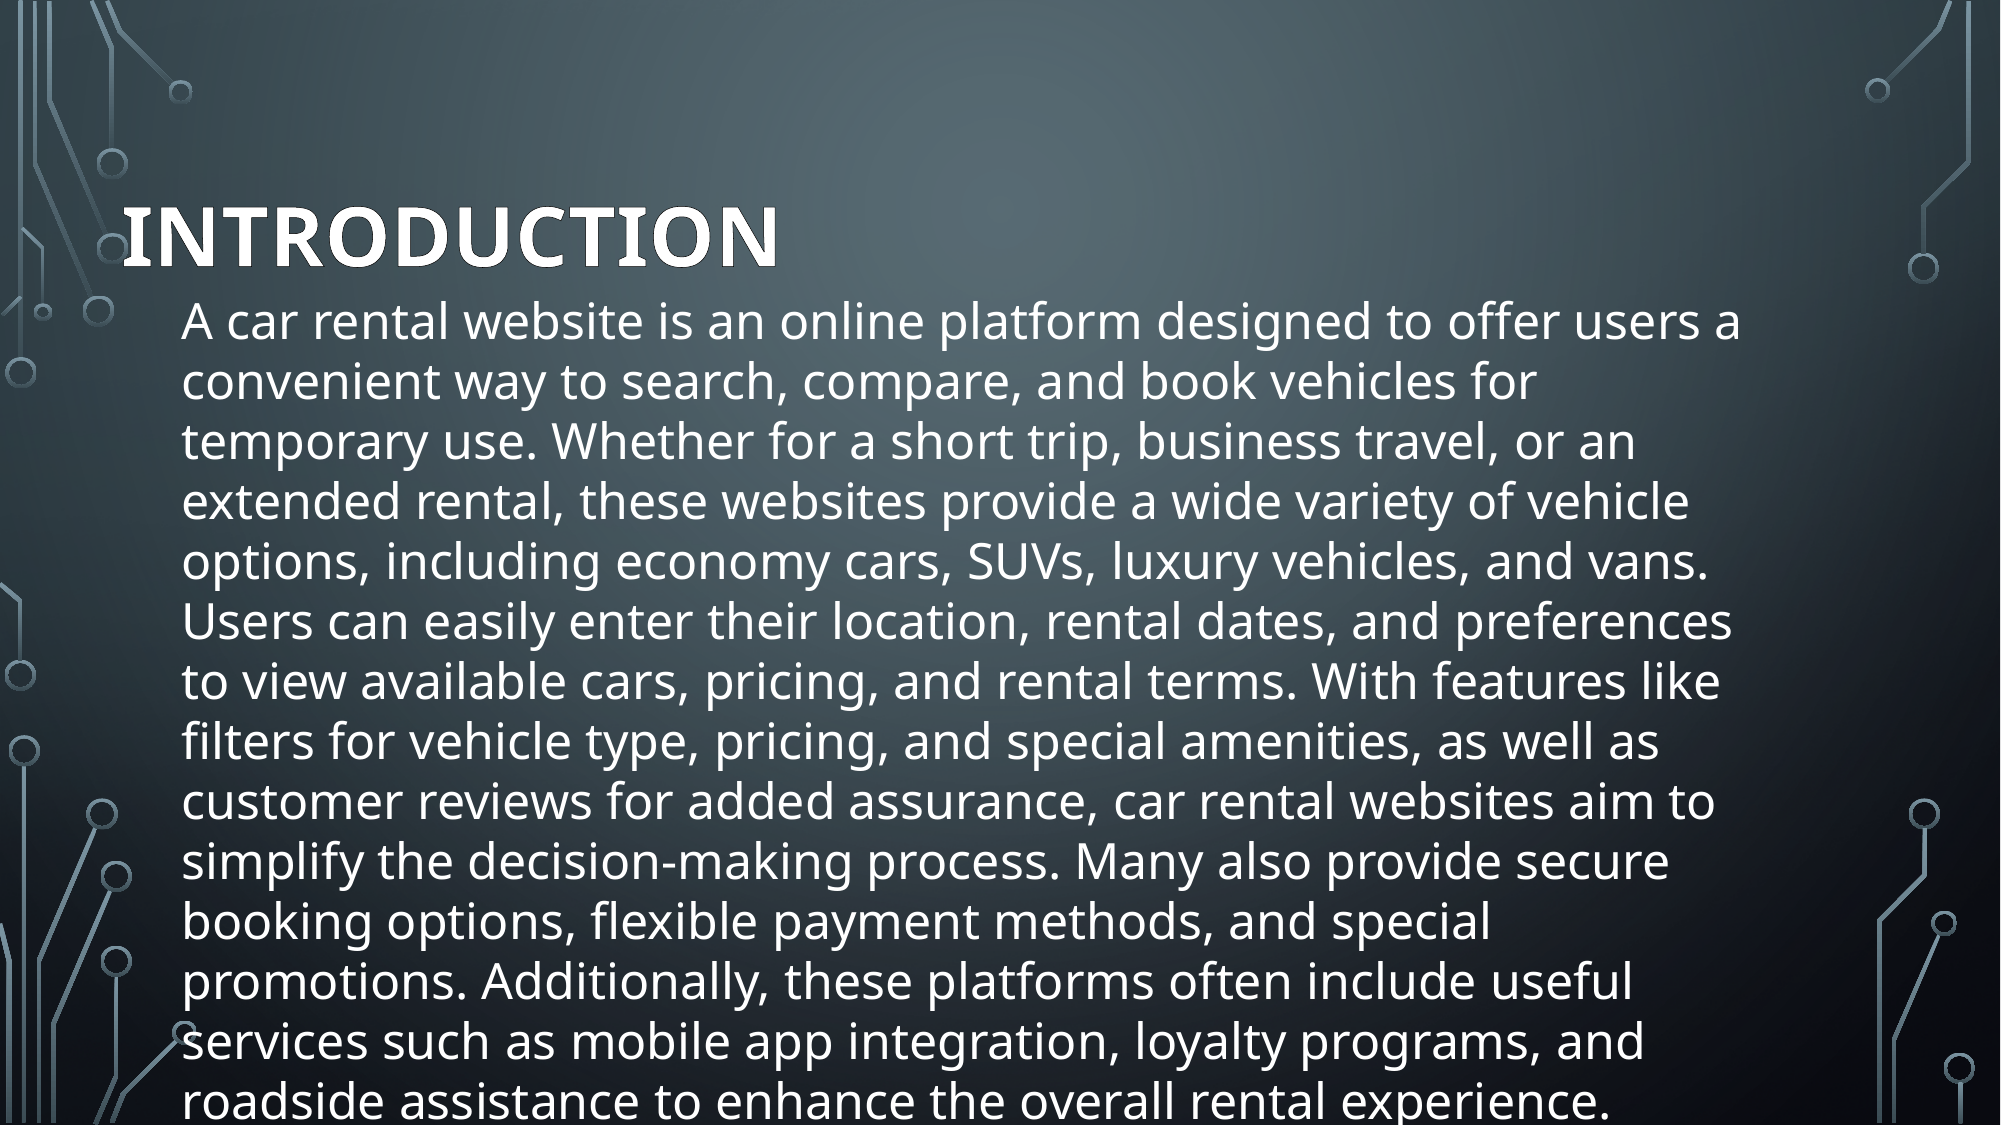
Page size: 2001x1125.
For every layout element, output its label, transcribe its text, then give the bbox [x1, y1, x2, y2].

text_box INTRODUCTION [96, 175, 830, 291]
text_box A car rental website is an online platform designed to offer users a convenient way to search, compare, and book vehicles for temporary use. Whether for a short trip, business travel, or an extended rental, these websites provide a wide variety of vehicle options, including economy cars, SUVs, luxury vehicles, and vans. Users can easily enter their location, rental dates, and preferences to view available cars, pricing, and rental terms. With features like filters for vehicle type, pricing, and special amenities, as well as customer reviews for added assurance, car rental websites aim to simplify the decision-making process. Many also provide secure booking options, flexible payment methods, and special promotions. Additionally, these platforms often include useful services such as mobile app integration, loyalty programs, and roadside assistance to enhance the overall rental experience. [166, 282, 1792, 1125]
